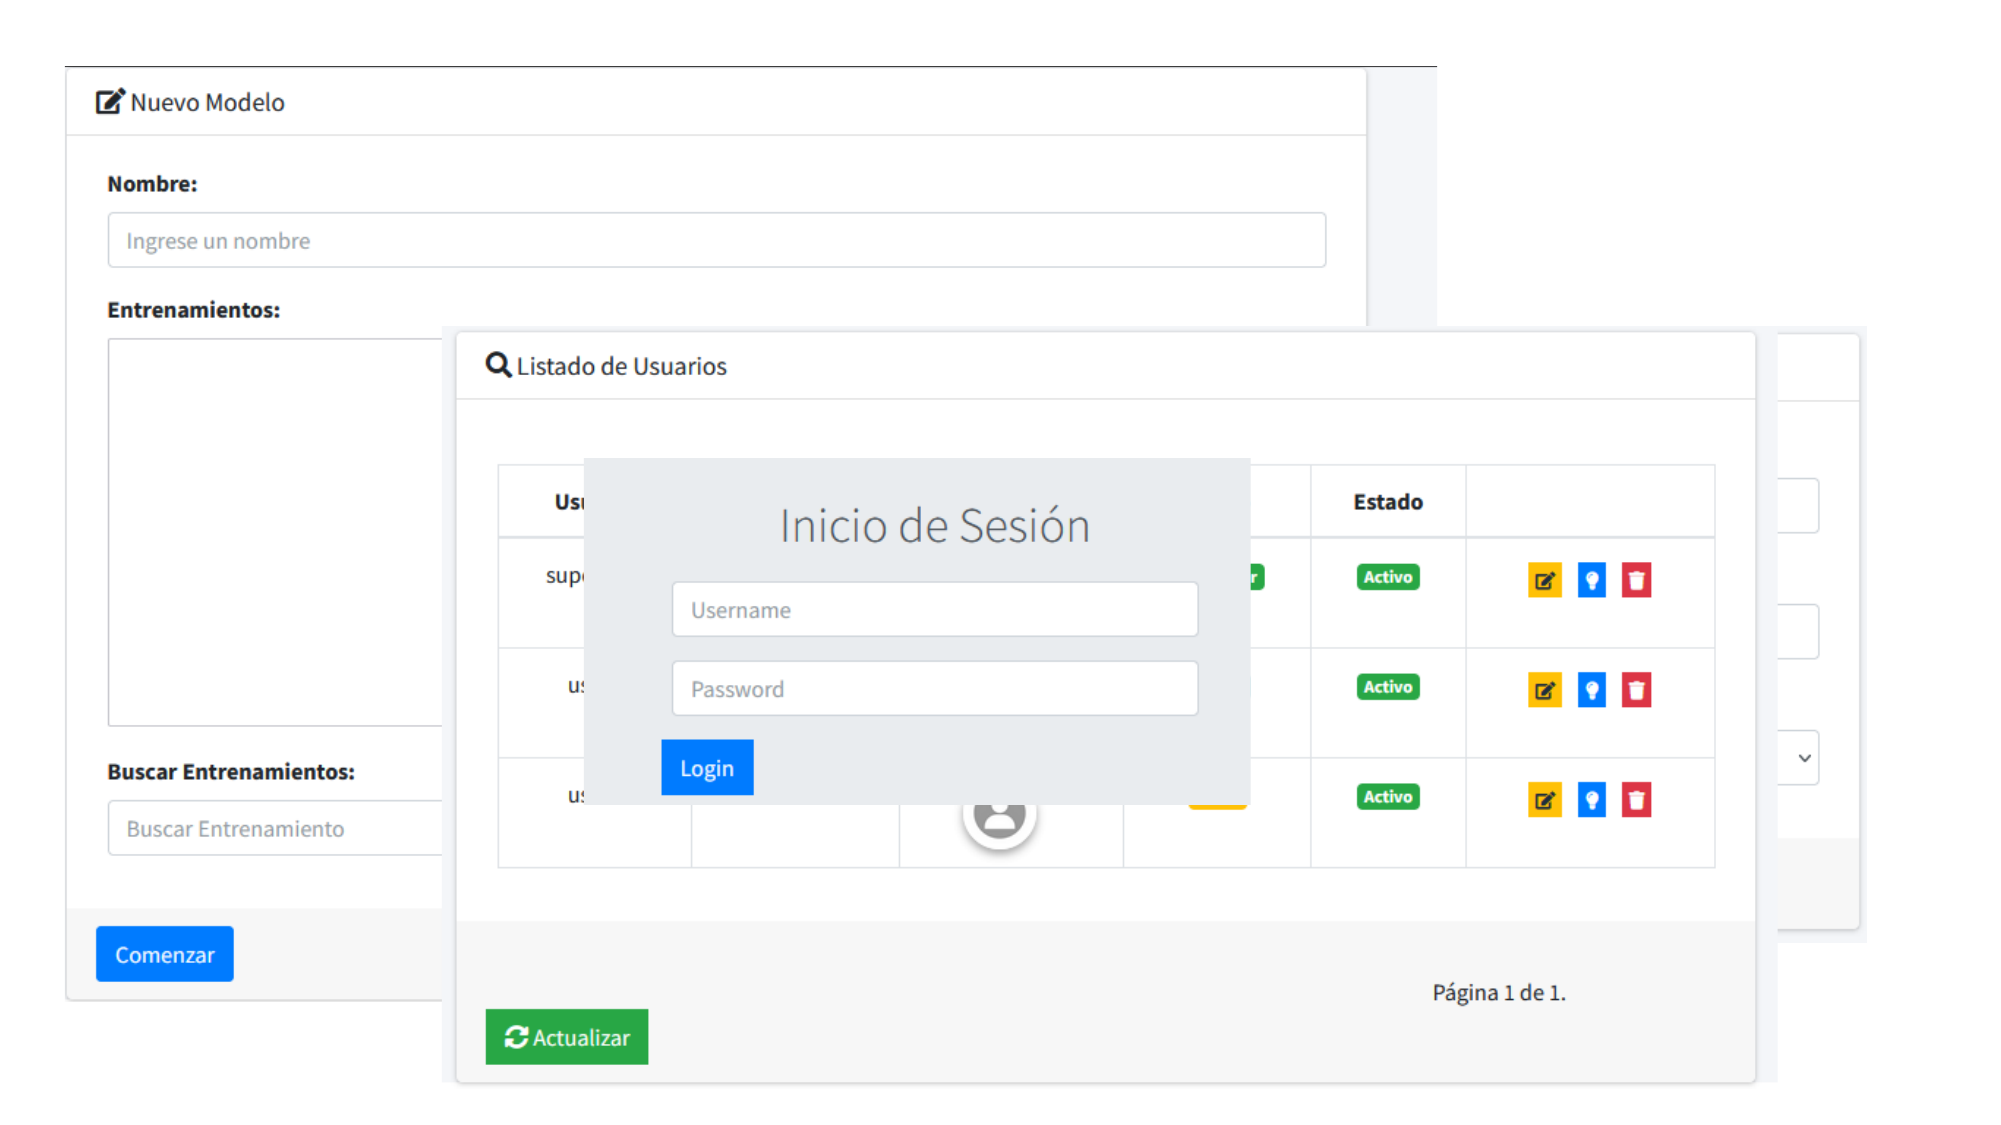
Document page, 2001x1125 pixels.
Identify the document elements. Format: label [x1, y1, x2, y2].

picture [64, 66, 1867, 1089]
